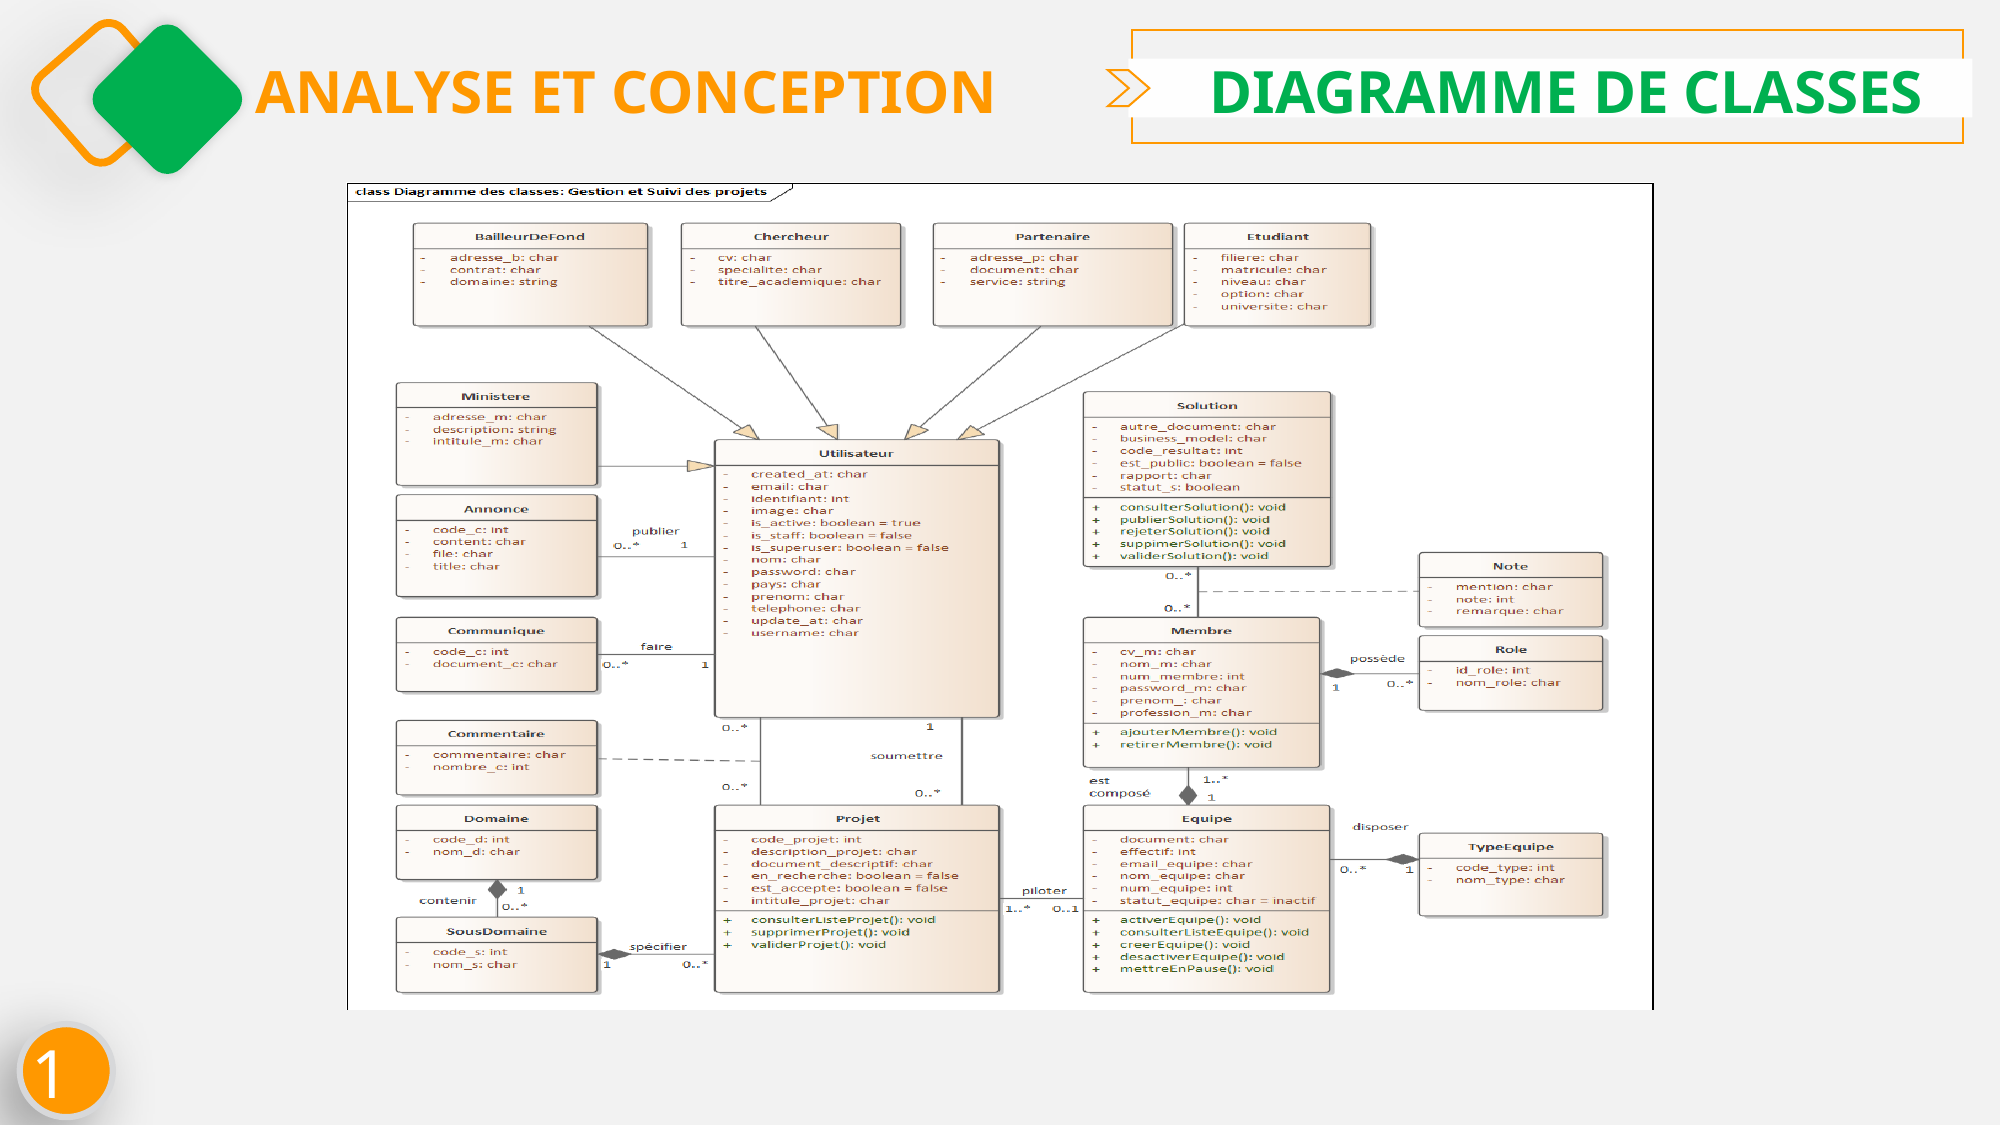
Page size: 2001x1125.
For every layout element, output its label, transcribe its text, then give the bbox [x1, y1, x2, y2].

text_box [1107, 29, 1973, 144]
text_box [91, 23, 240, 175]
picture [346, 182, 1654, 1011]
text_box ANALYSE ET CONCEPTION [240, 47, 1107, 133]
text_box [16, 1024, 119, 1121]
text_box [34, 21, 133, 164]
